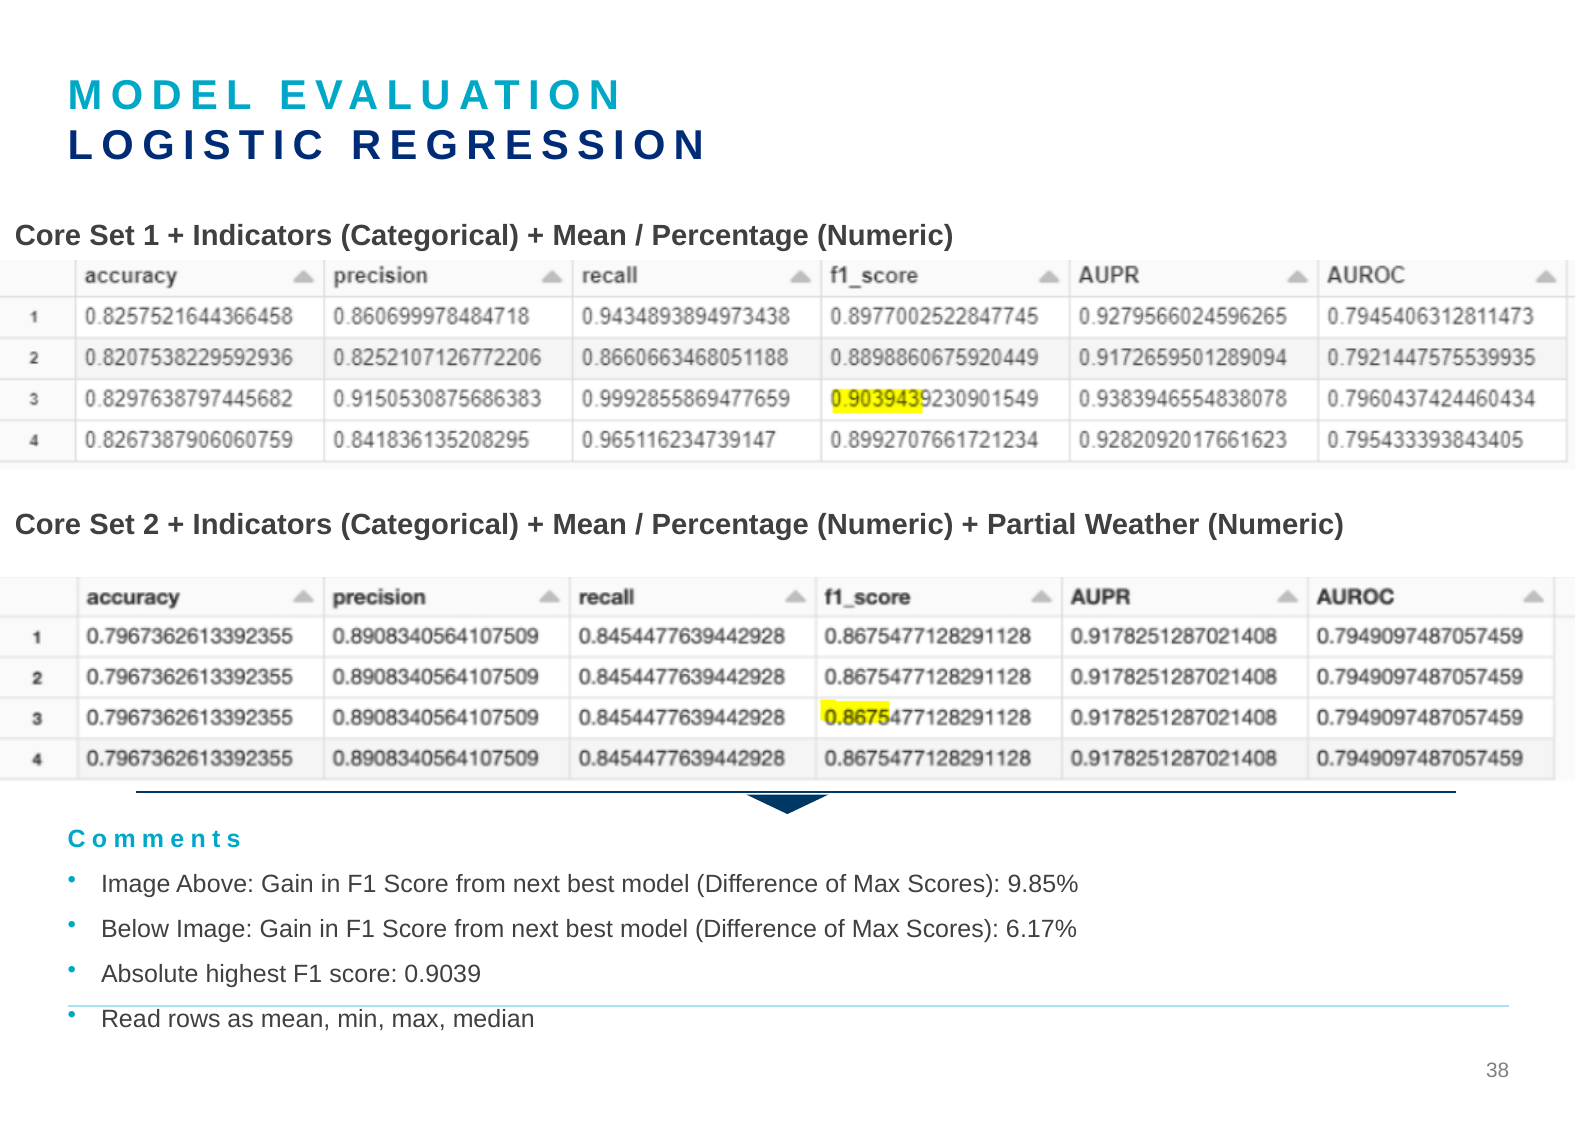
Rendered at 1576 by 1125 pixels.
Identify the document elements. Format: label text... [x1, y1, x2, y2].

title Model Evaluation Logistic Regression [67, 67, 1494, 182]
picture [0, 259, 1576, 469]
text_box Core Set 1 + Indicators (Categorical) + Mean / Percentage (Numeric) [0, 208, 1399, 258]
picture [0, 576, 1576, 787]
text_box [135, 798, 1457, 815]
text_box Core Set 2 + Indicators (Categorical) + Mean / Percentage (Numeric) + Partial Weather (Numeric) [0, 498, 1399, 576]
text_box Comments Image Above: Gain in F1 Score from next best model (Difference of Max Scores): 9.85% Below Image: Gain in F1 Score from next best model (Difference of Max Scores): 6.17% Absolute highest F1 score: 0.9039 Read rows as mean, min, max, median [67, 822, 1505, 1123]
